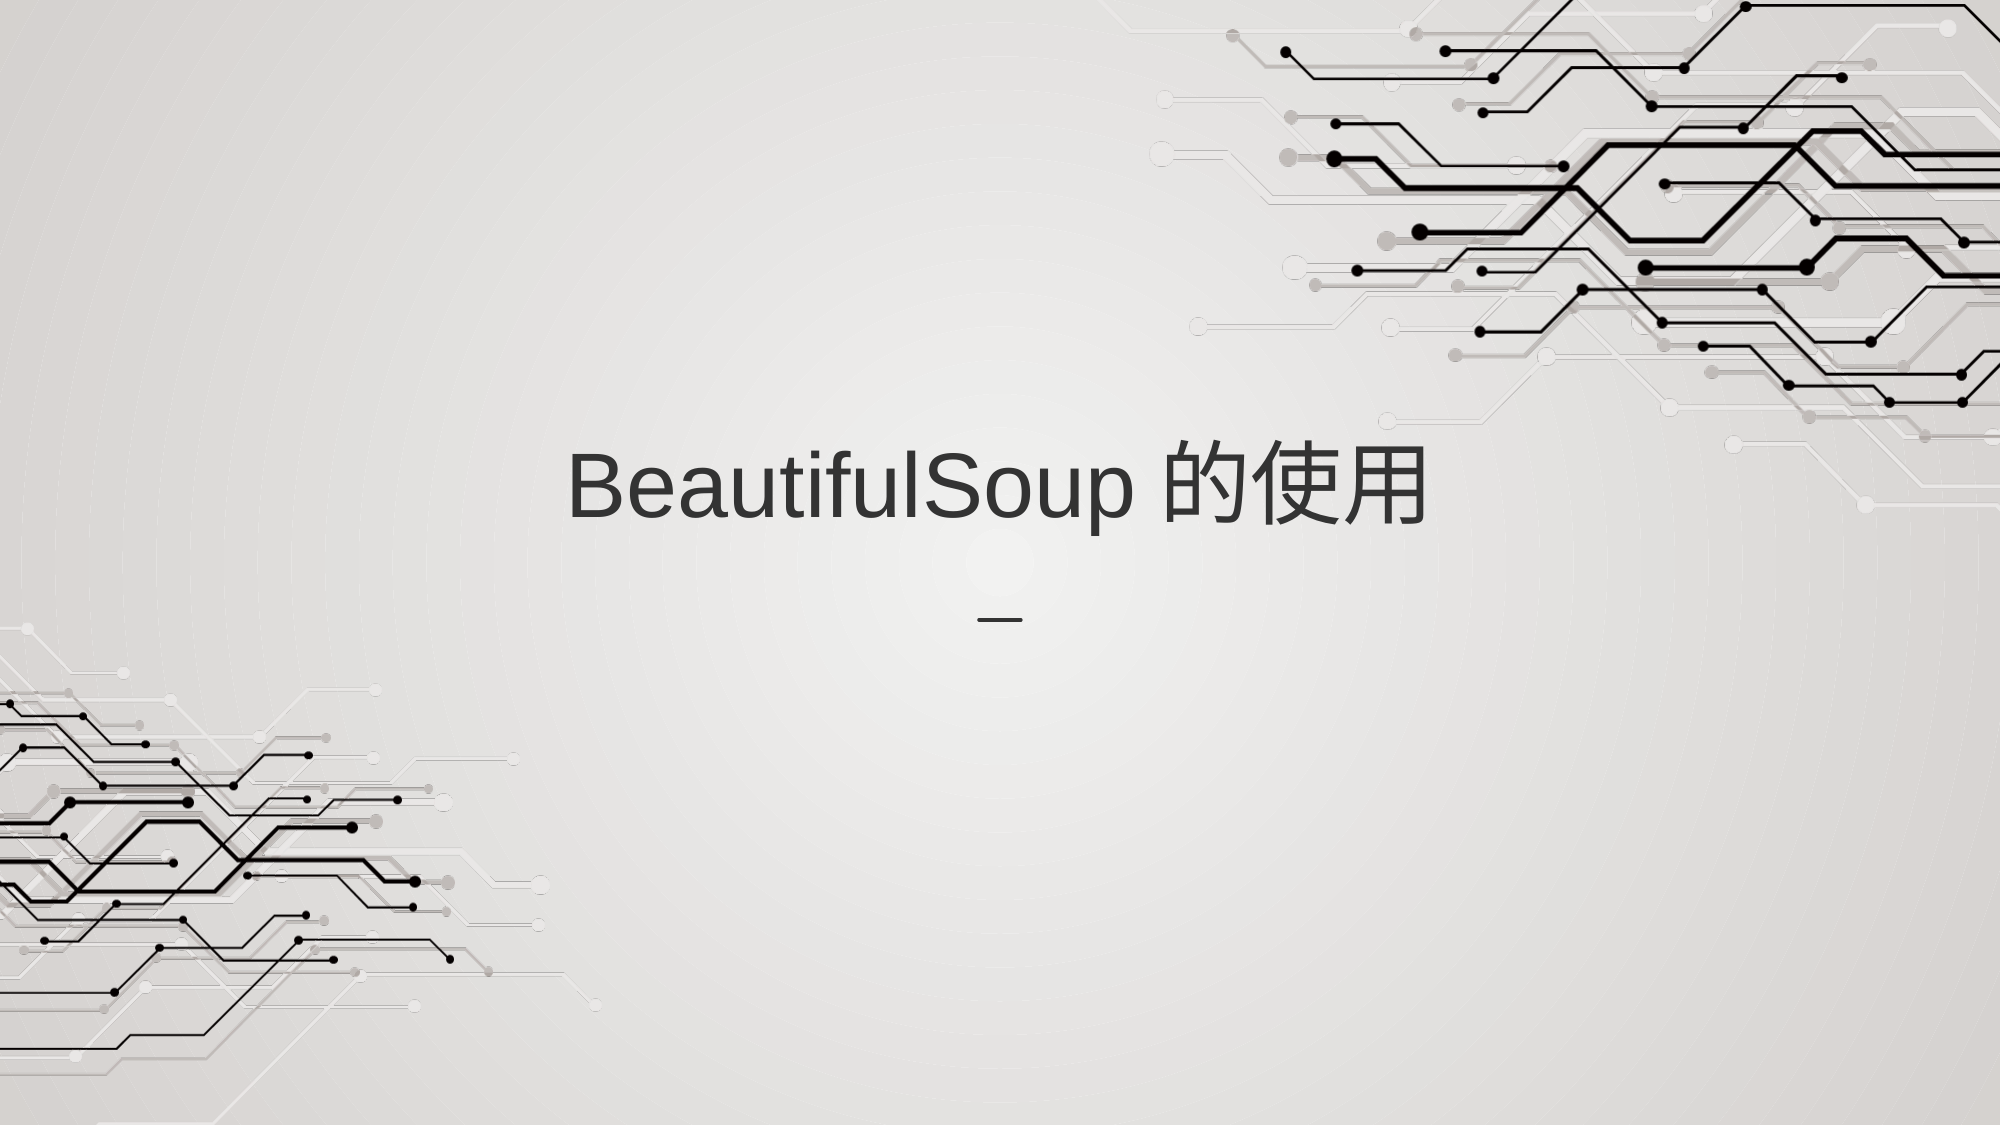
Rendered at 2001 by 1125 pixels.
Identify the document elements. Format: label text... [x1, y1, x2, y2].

picture [0, 603, 602, 1125]
picture [1078, 0, 2000, 540]
title BeautifulSoup的使用 [249, 227, 1750, 545]
